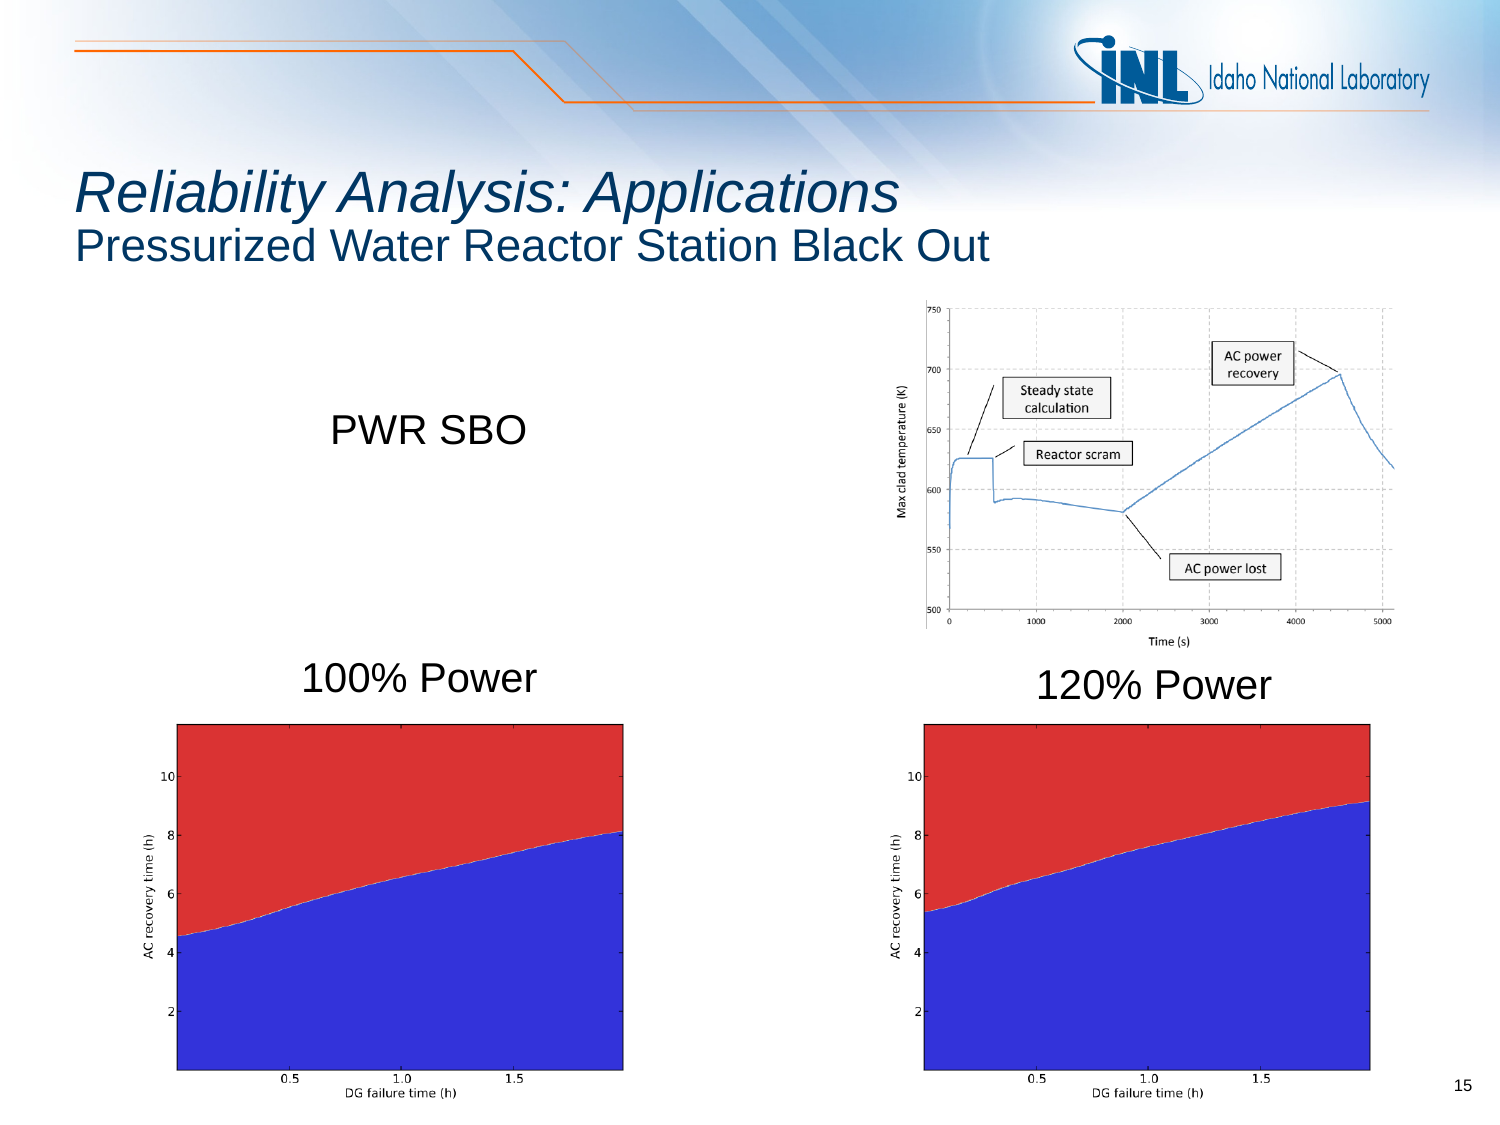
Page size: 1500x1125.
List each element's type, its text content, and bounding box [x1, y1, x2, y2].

slide_number 15 [1430, 1074, 1473, 1096]
text_box Reliability Analysis: Applications Pressurized Water Reactor Station Black Out [74, 164, 1425, 272]
text_box PWR SBO [315, 395, 543, 461]
text_box 120% Power [1021, 660, 1288, 679]
picture [0, 0, 1500, 1125]
text_box 100% Power [286, 643, 553, 679]
